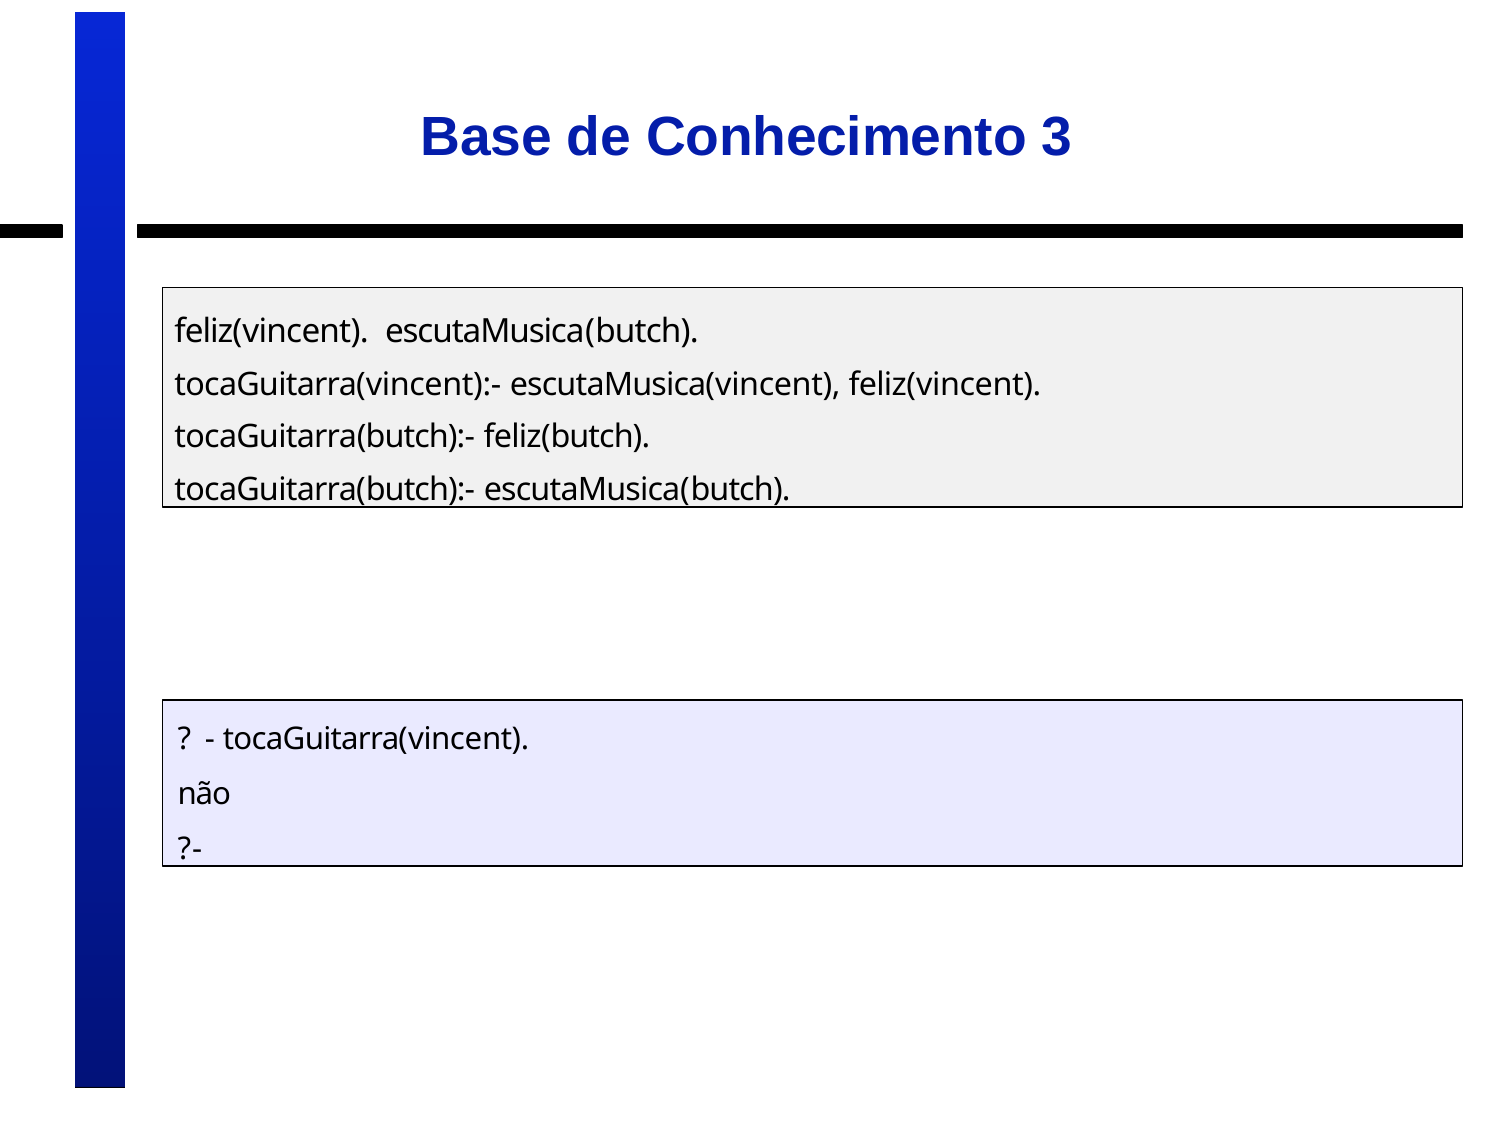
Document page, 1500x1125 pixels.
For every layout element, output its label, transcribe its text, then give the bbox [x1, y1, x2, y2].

text_box ? - tocaGuitarra(vincent). não ?- [162, 699, 1463, 866]
text_box feliz(vincent). escutaMusica(butch). tocaGuitarra(vincent):- escutaMusica(vincent), feliz(vincent). tocaGuitarra(butch):- feliz(butch). tocaGuitarra(butch):- escutaMusica(butch). [162, 287, 1463, 507]
picture [75, 12, 125, 1088]
title Base de Conhecimento 3 [418, 98, 1077, 169]
